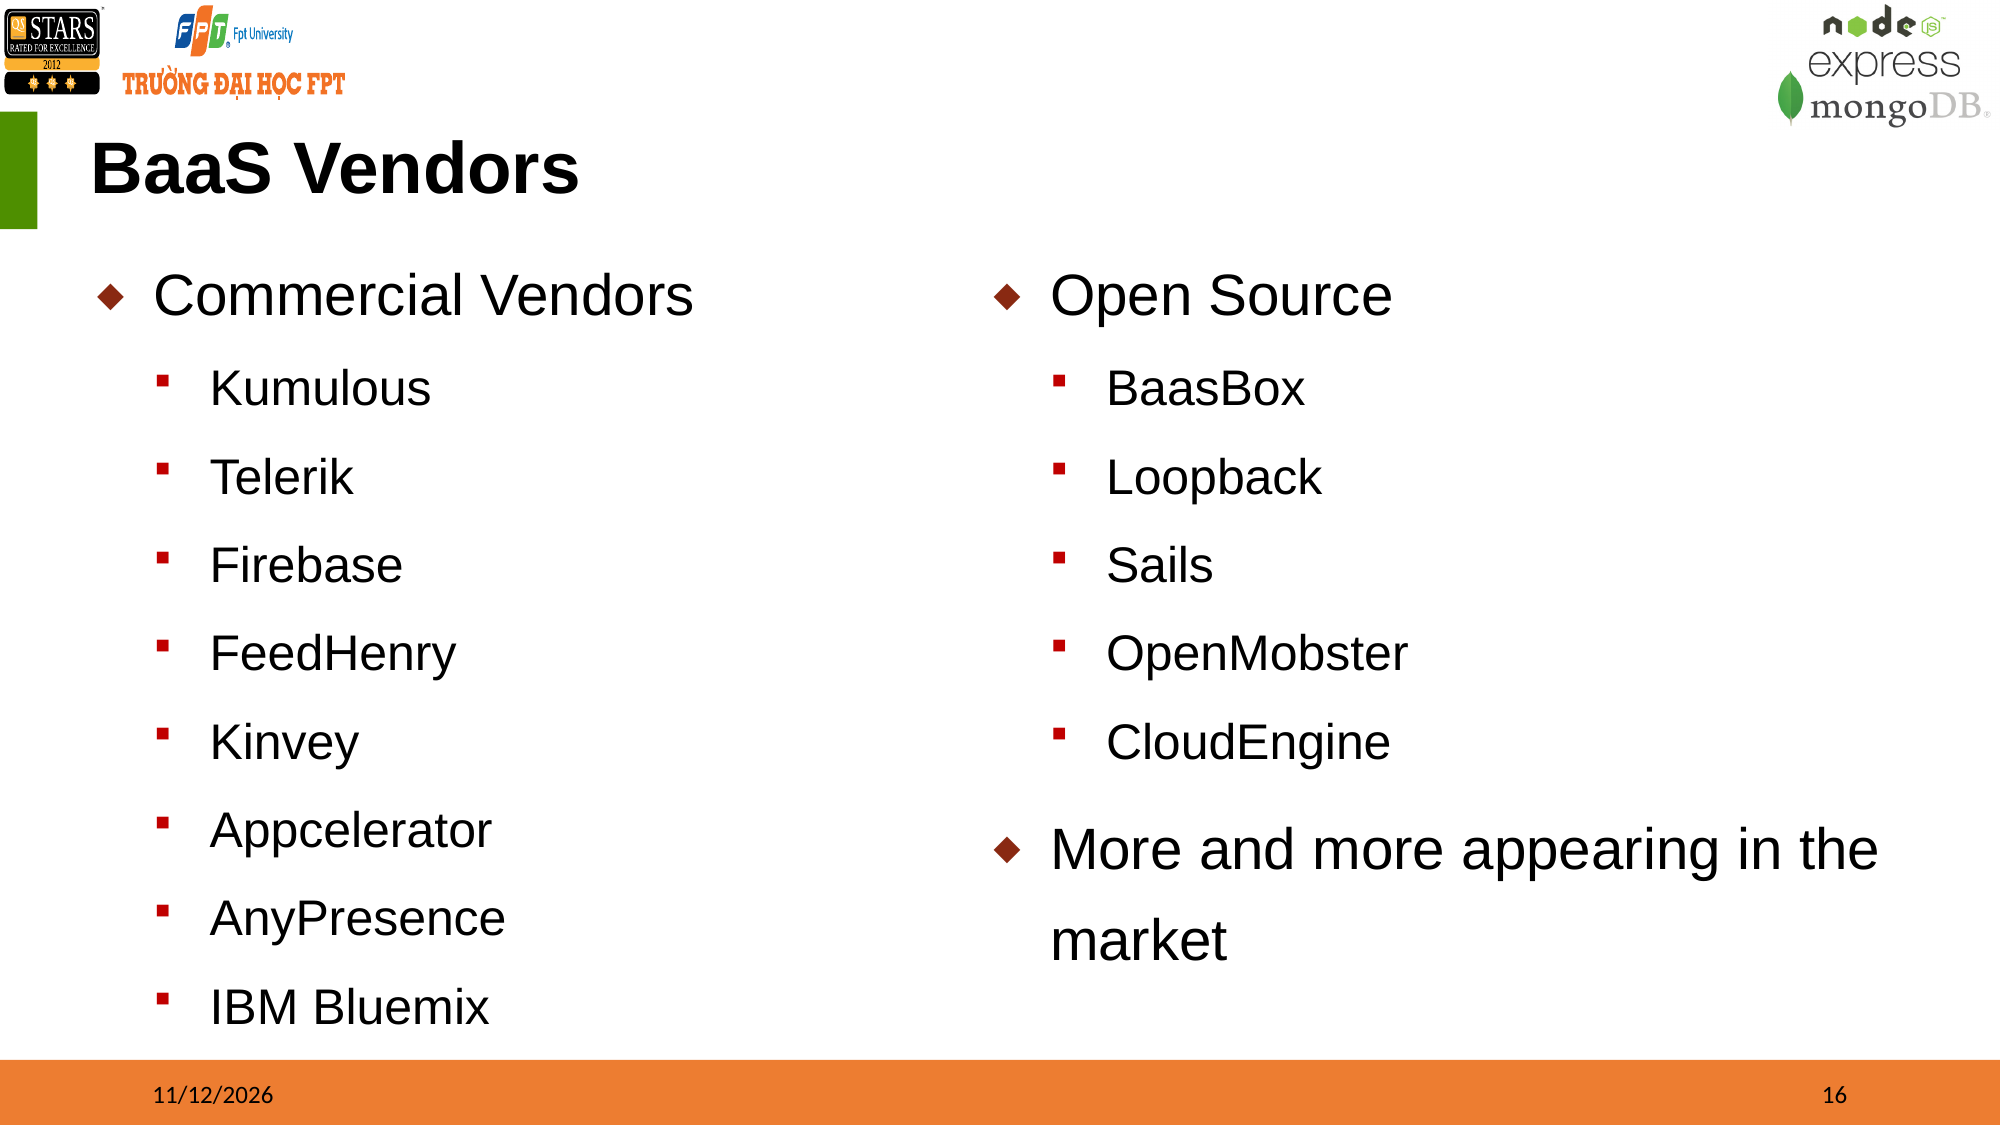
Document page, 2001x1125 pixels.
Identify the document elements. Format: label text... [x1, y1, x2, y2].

list Commercial Vendors Kumulous Telerik Firebase FeedHenry Kinvey Appcelerator AnyPresence IBM Bluemix [82, 229, 789, 1047]
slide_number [137, 1063, 588, 1124]
slide_number 16 [1412, 1063, 1863, 1124]
title BaaS Vendors [37, 111, 1978, 230]
text_box Open Source BaasBox Loopback Sails OpenMobster CloudEngine More and more appearing in the market [978, 229, 1963, 1047]
picture [1768, 0, 2000, 130]
